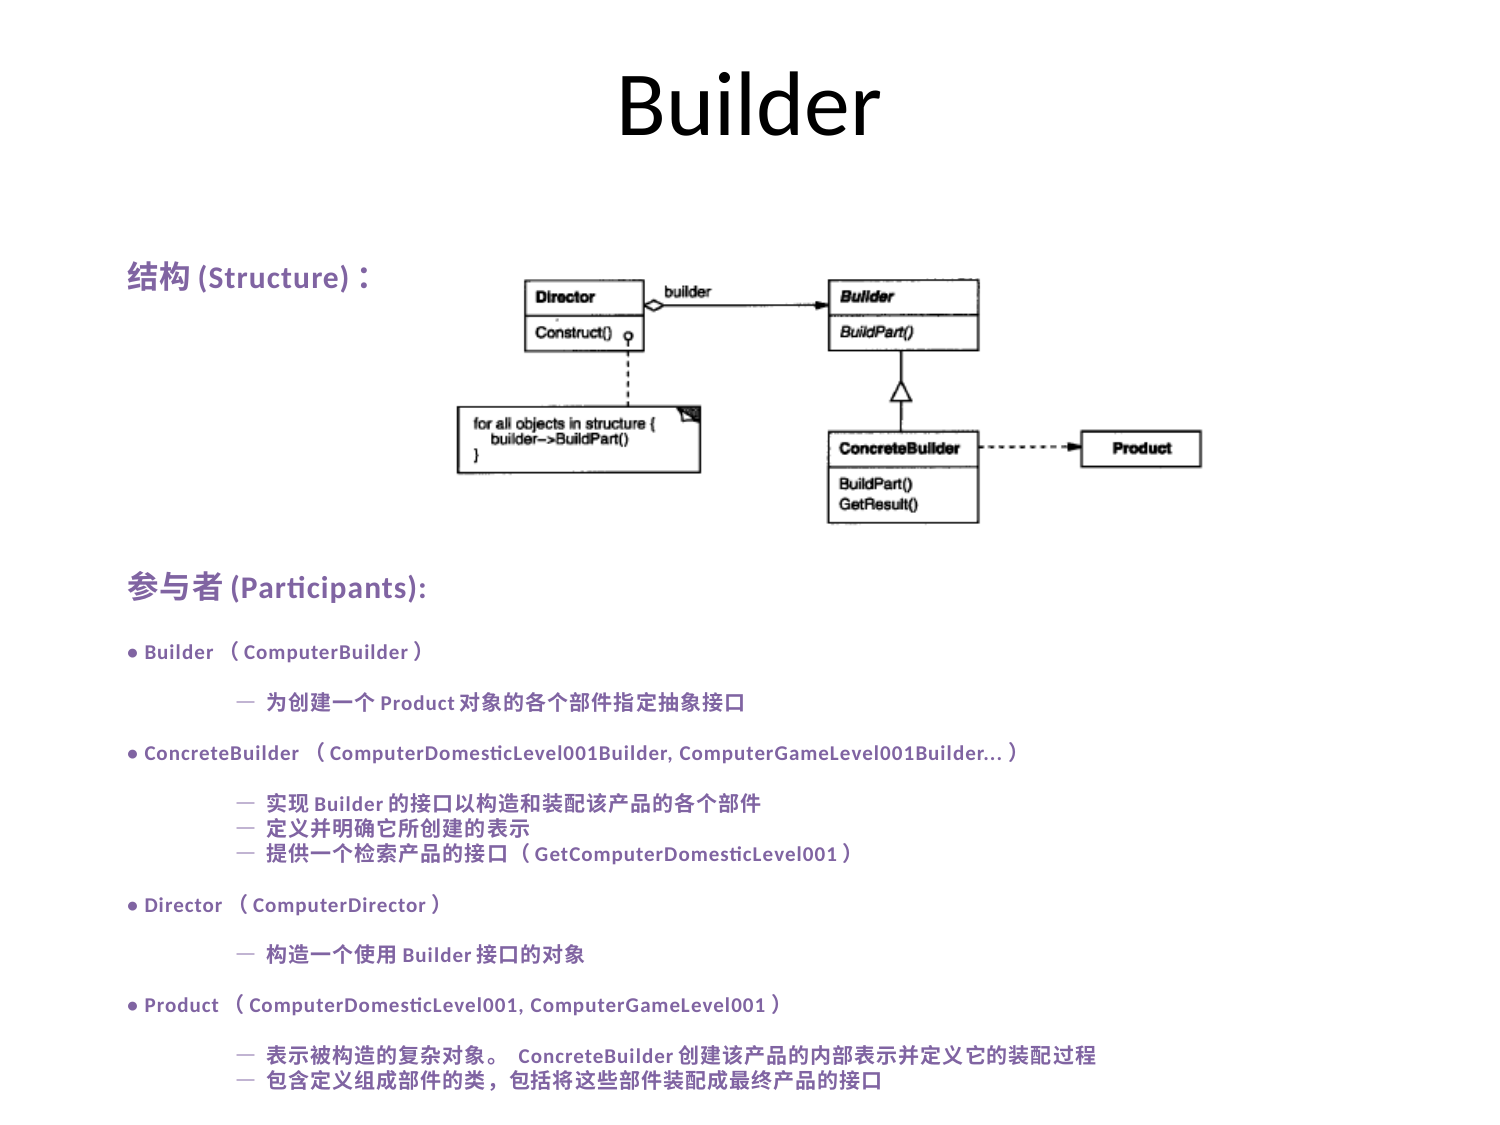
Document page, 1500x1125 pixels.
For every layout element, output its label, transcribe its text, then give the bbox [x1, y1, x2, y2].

text_box Builder [103, 7, 1397, 191]
picture [454, 278, 1204, 528]
text_box 结构(Structure)： 参与者(Participants): • Builder（ComputerBuilder） — 为创建一个Product对象的各个部件指定抽象接口 • ConcreteBuilder（ComputerDomesticLevel001Builder, ComputerGameLevel001Builder...） — 实现Builder的接口以构造和装配该产品的各个部件 — 定义并明确它所创建的表示 — 提供一个检索产品的接口（GetComputerDomesticLevel001） • Director（ComputerDirector） — 构造一个使用Builder接口的对象 • Product（ComputerDomesticLevel001, ComputerGameLevel001） — 表示被构造的复杂对象。 ConcreteBuilder创建该产品的内部表示并定义它的装配过程 — 包含定义组成部件的类，包括将这些部件装配成最终产品的接口 [112, 243, 1389, 1106]
